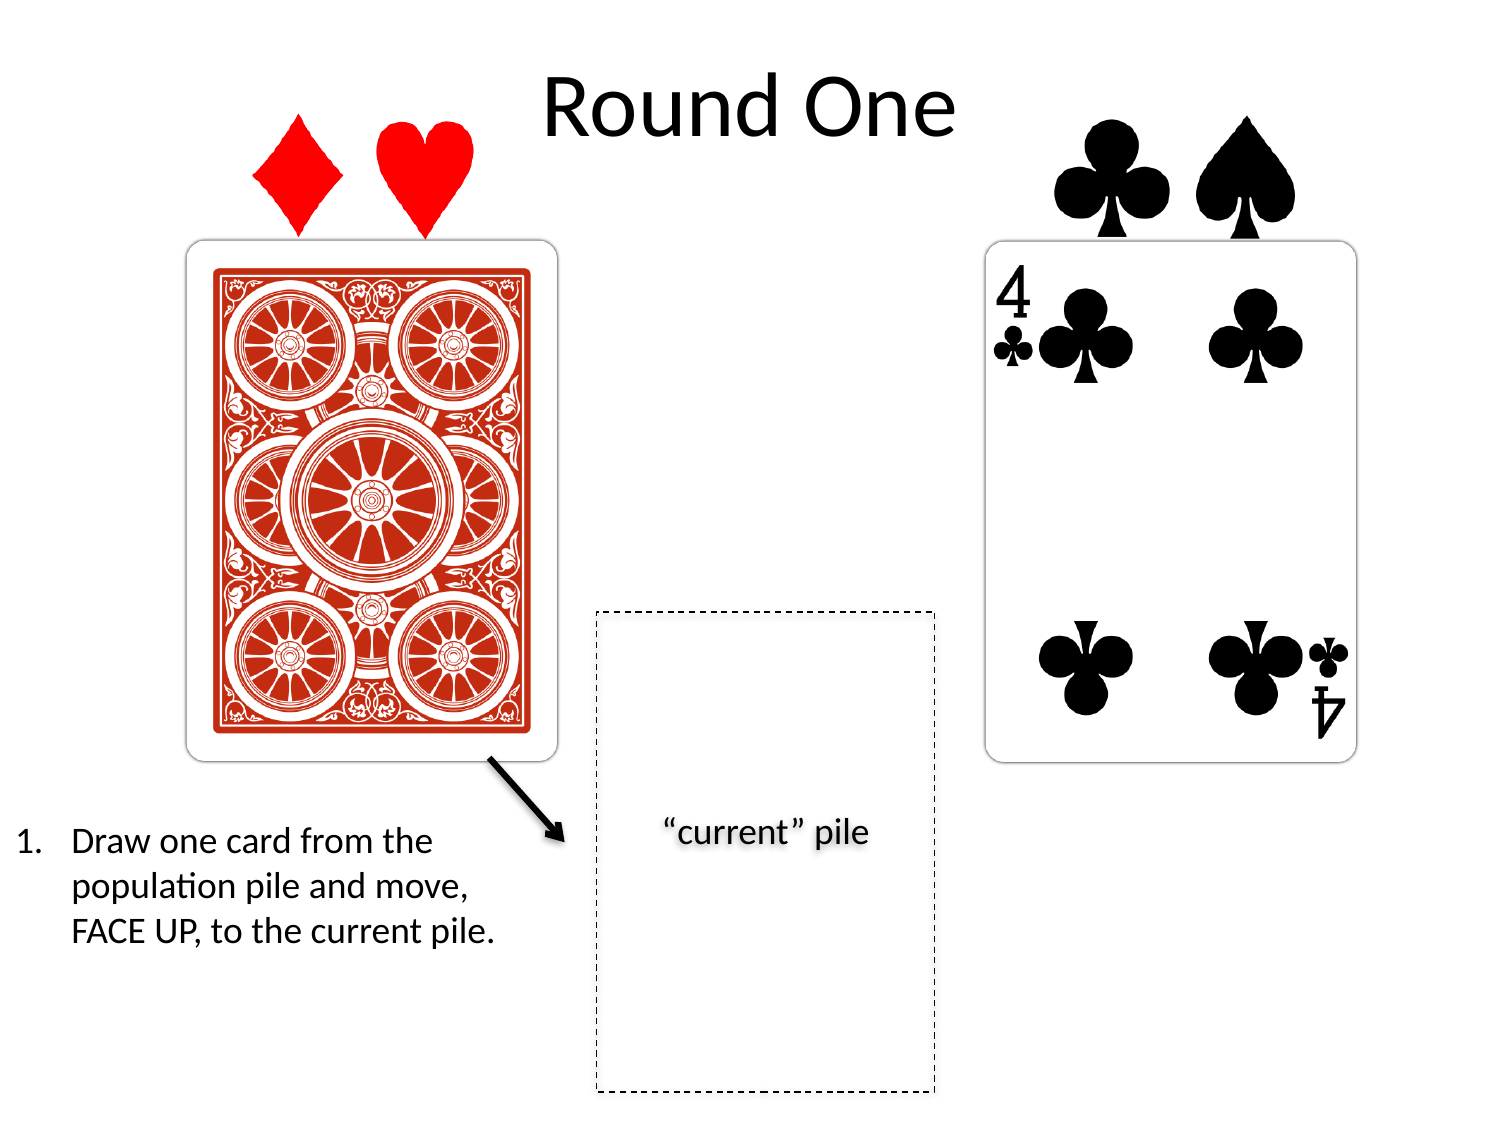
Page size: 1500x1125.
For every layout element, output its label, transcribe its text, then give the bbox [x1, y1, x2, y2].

text_box “current” pile [596, 611, 935, 1093]
title Round One [75, 5, 1425, 194]
picture [980, 103, 1360, 767]
text_box Draw one card from the population pile and move, FACE UP, to the current pile. [0, 809, 565, 997]
picture [181, 101, 561, 765]
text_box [488, 757, 565, 843]
